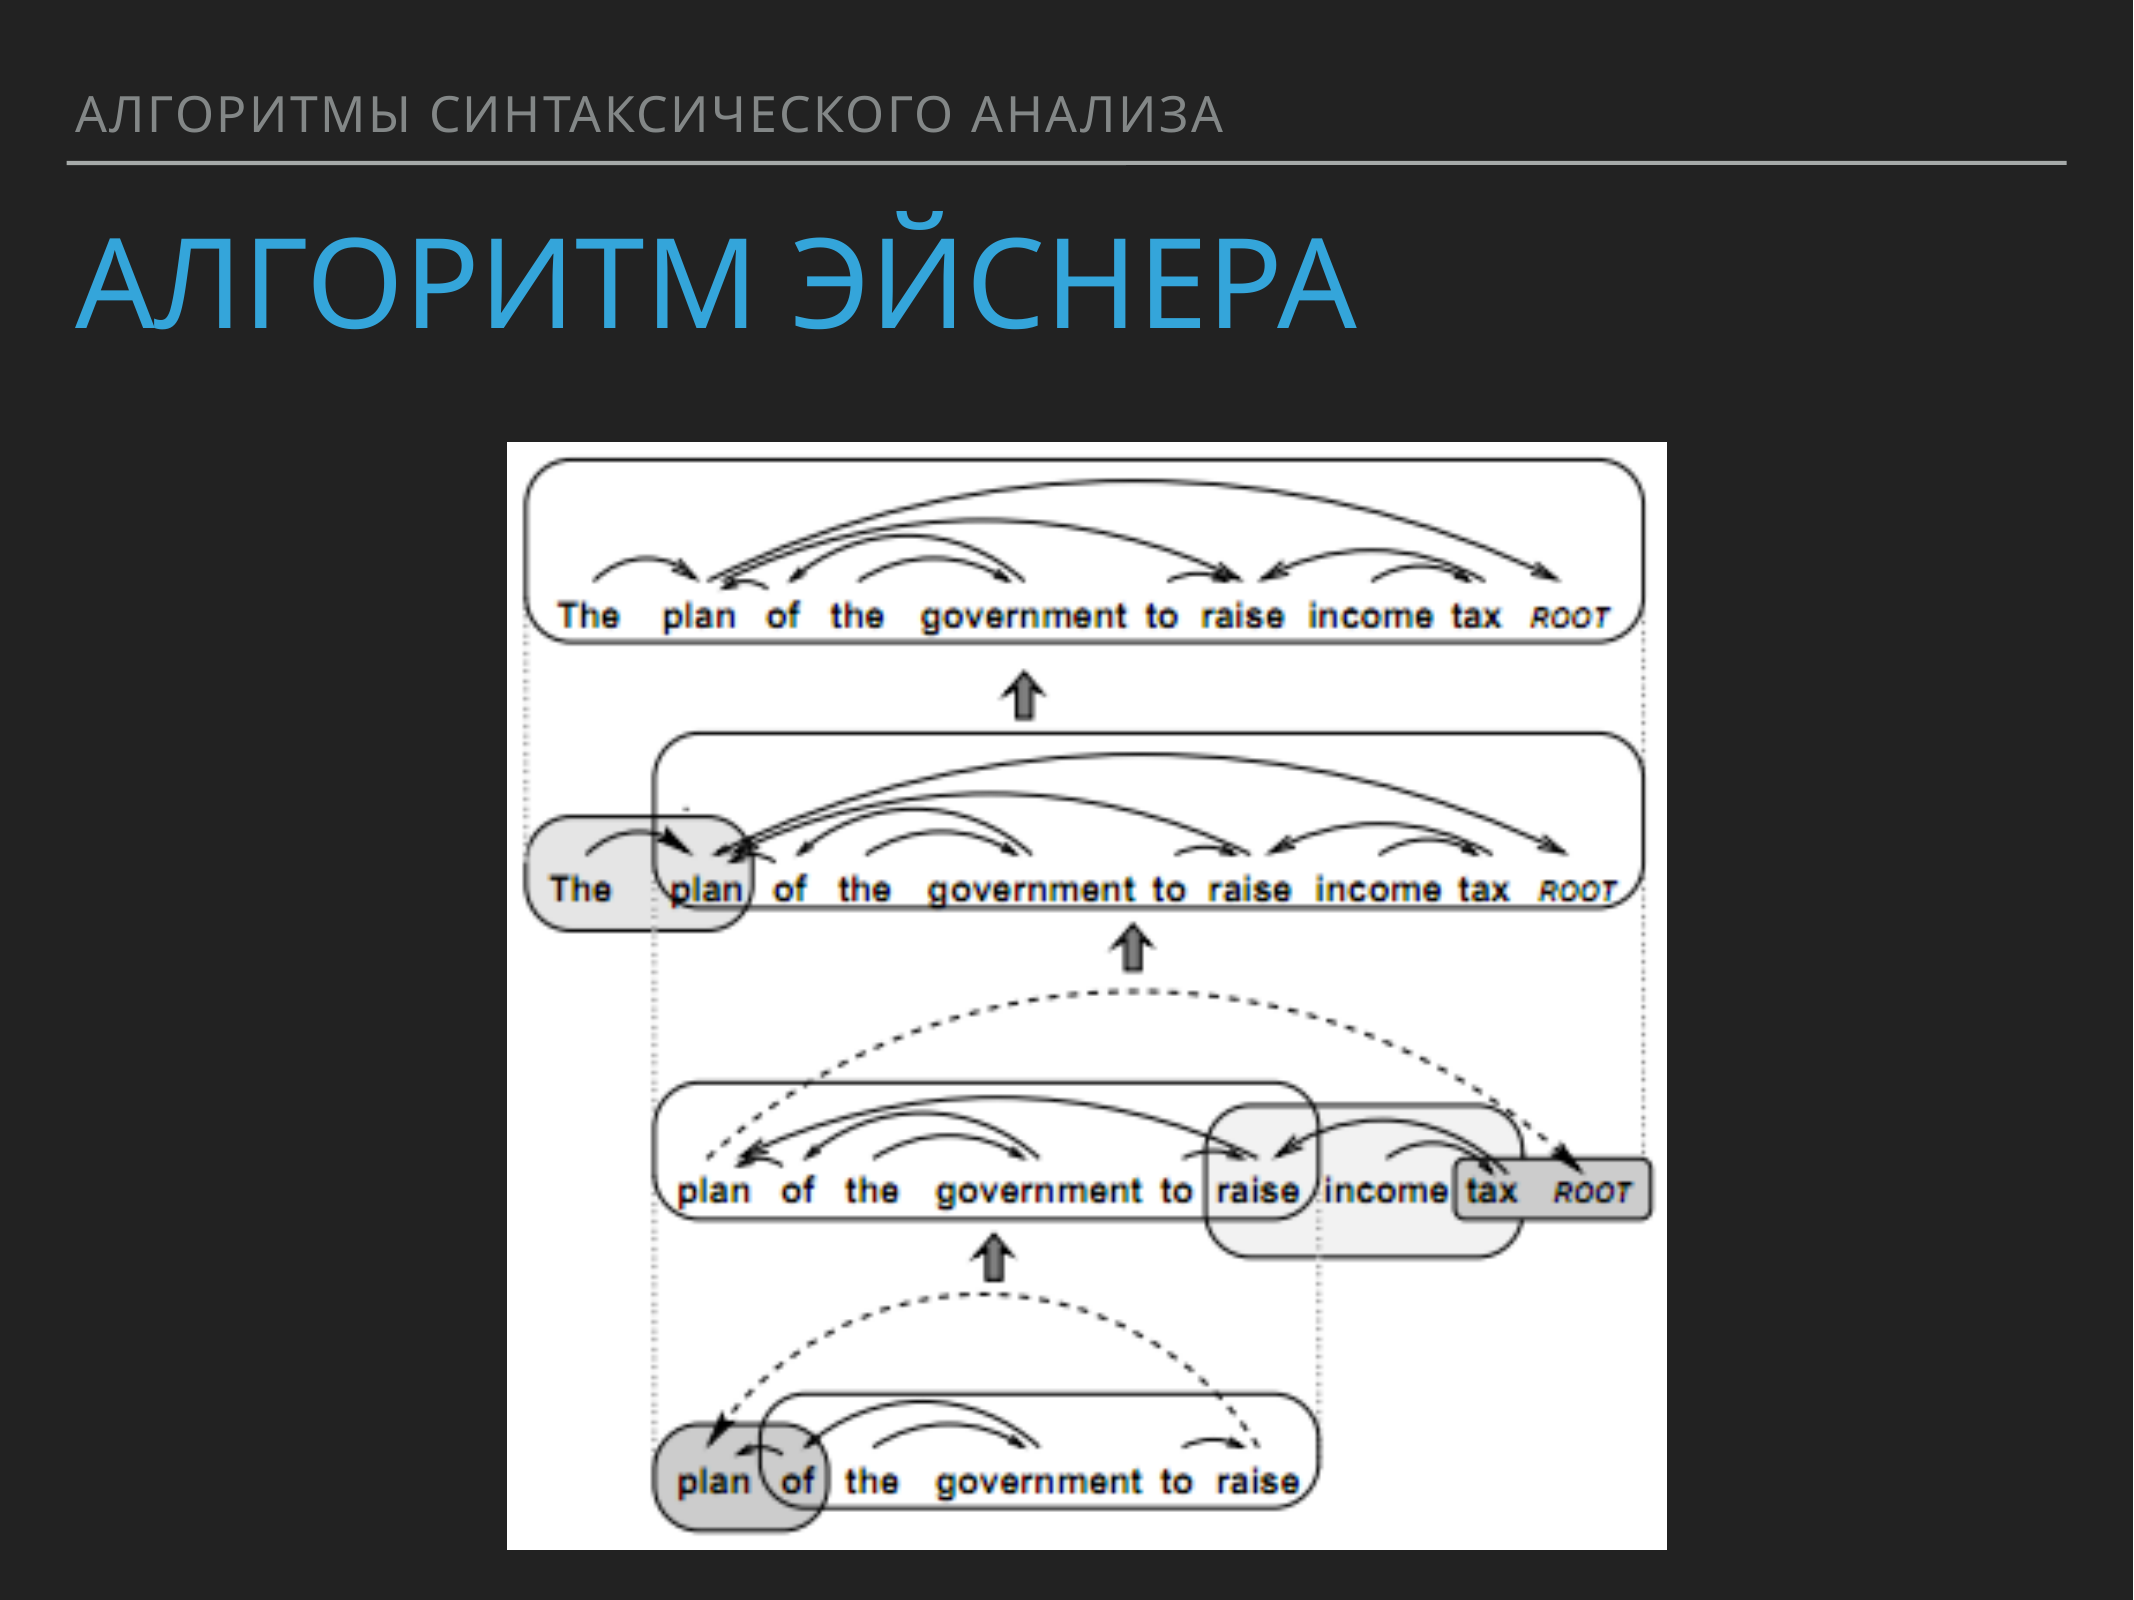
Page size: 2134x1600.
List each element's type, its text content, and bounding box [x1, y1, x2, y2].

picture [507, 441, 1667, 1550]
list АЛГОРИТМЫ СИНТАКСИЧЕСКОГО АНАЛИЗА [66, 74, 1901, 151]
title АЛГОРИТМ ЭЙСНЕРА [66, 223, 2068, 461]
